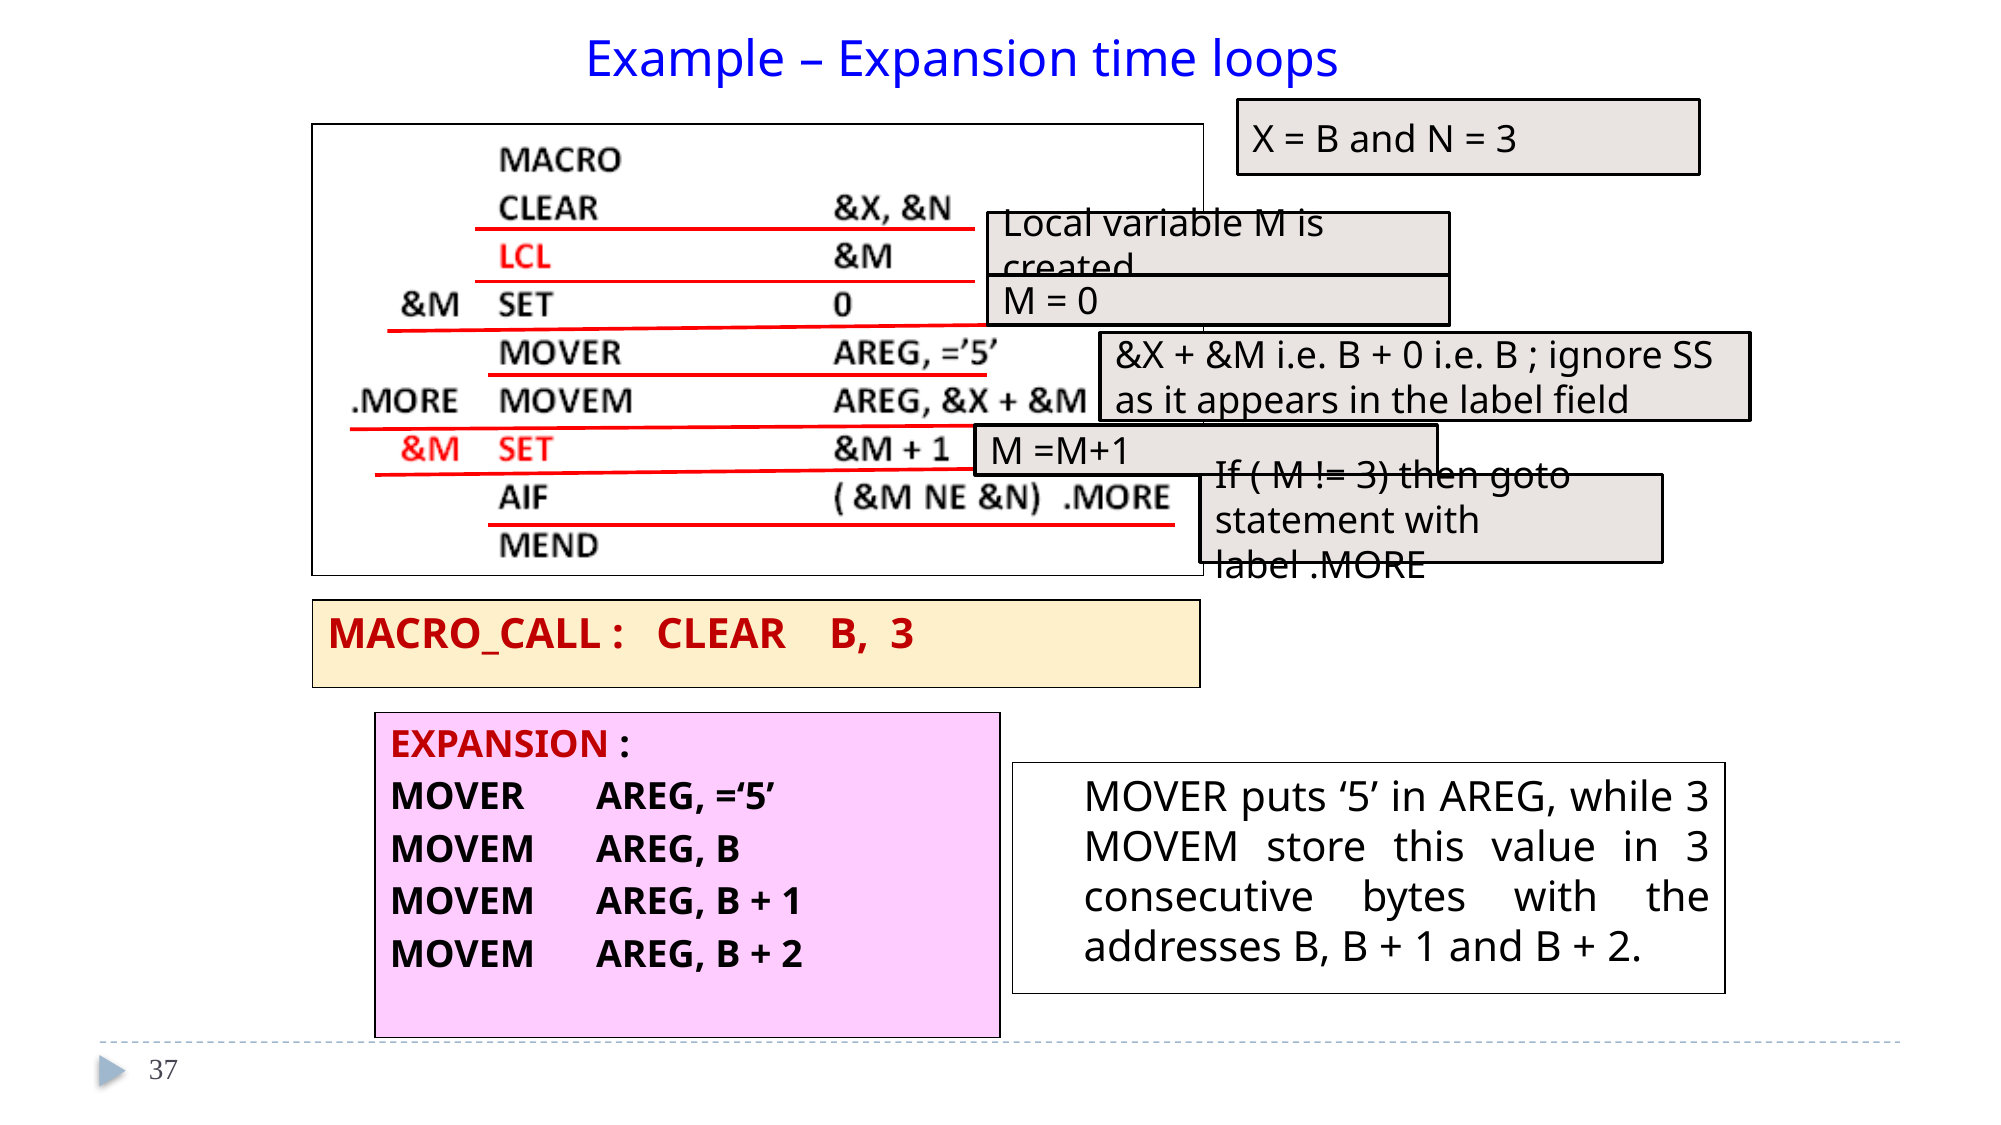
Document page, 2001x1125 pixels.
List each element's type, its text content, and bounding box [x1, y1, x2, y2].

text_box &X + &M i.e. B + 0 i.e. B ; ignore SS as it appears in the label field [1208, 331, 1752, 422]
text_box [387, 324, 988, 332]
text_box EXPANSION : MOVER AREG, =‘5’ MOVEM AREG, B MOVEM AREG, B + 1 MOVEM AREG, B + 2 [375, 712, 1000, 1038]
text_box M = 0 [1208, 273, 1451, 327]
title Example – Expansion time loops [324, 0, 1600, 125]
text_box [349, 424, 1101, 430]
picture [312, 124, 1204, 576]
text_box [374, 468, 976, 476]
text_box MOVER puts ‘5’ in AREG, while 3 MOVEM store this value in 3 consecutive bytes with the addresses B, B + 1 and B + 2. [1012, 762, 1725, 994]
text_box X = B and N = 3 [1236, 98, 1701, 176]
text_box Local variable M is created [1208, 211, 1451, 273]
text_box MACRO_CALL : CLEAR B, 3 [312, 599, 1200, 688]
text_box M =M+1 [1208, 423, 1439, 473]
text_box If ( M != 3) then goto statement with label .MORE [1208, 473, 1664, 564]
slide_number 37 [133, 1042, 568, 1103]
